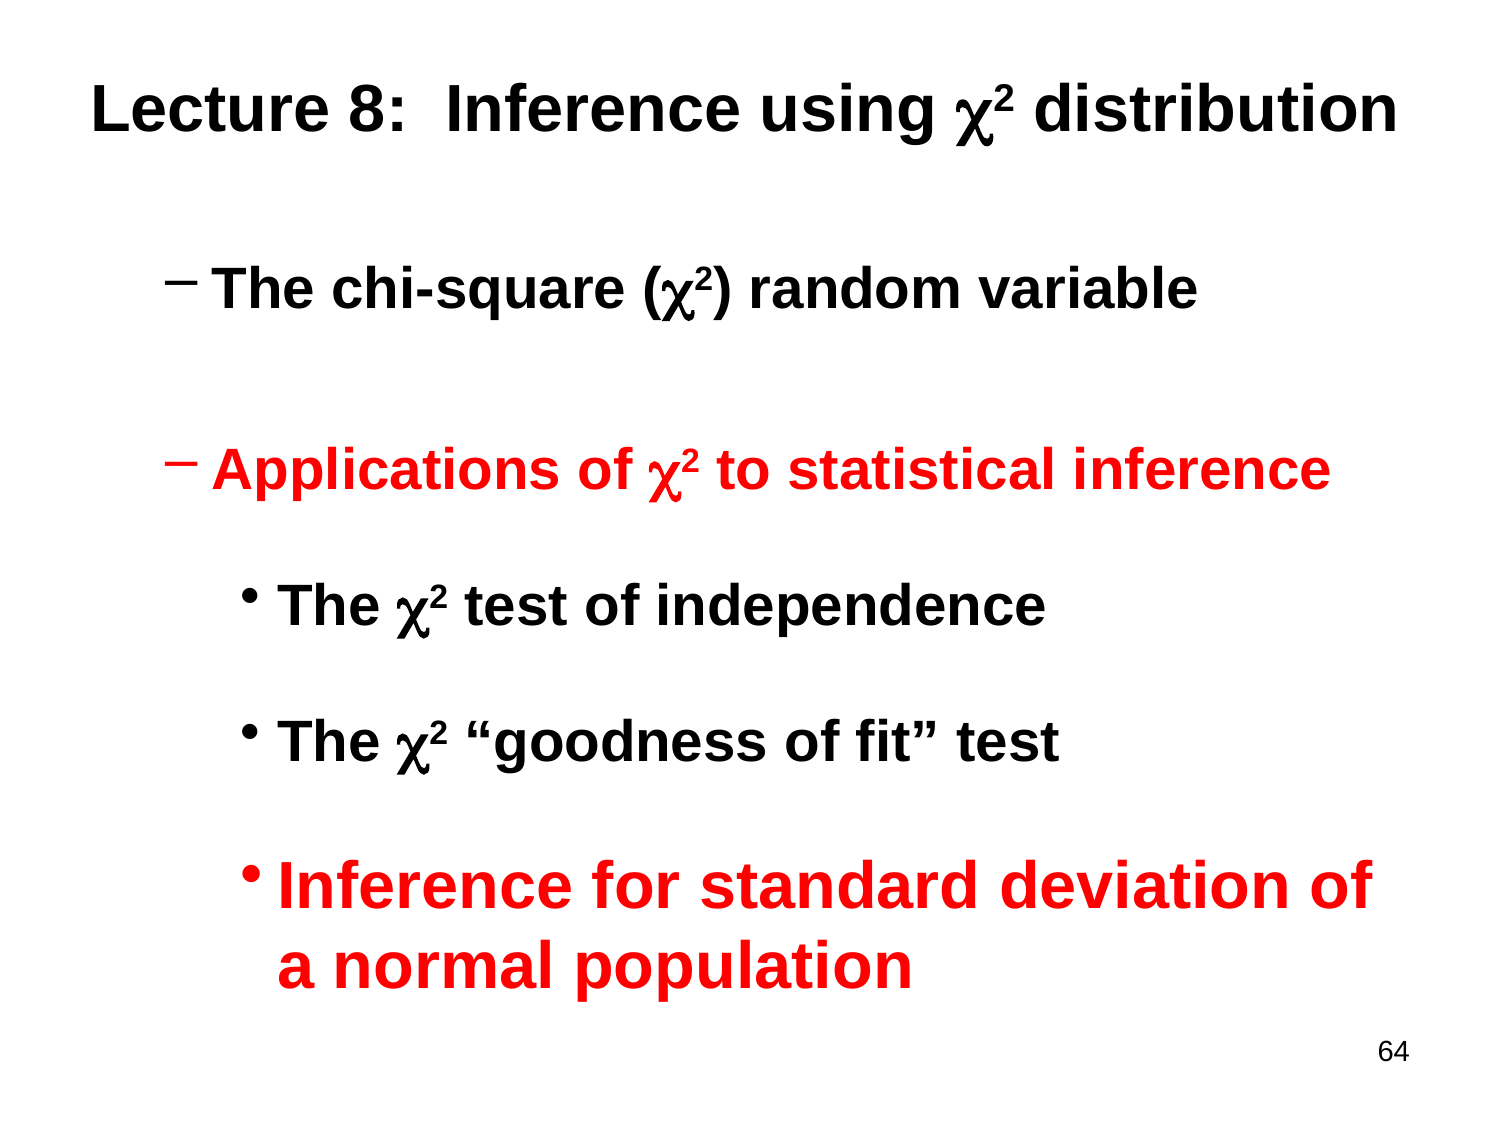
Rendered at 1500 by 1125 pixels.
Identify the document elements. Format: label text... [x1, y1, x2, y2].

list Lecture 8: Inference using c2 distribution The chi-square (c2) random variable Applications of c2 to statistical inference The c2 test of independence The c2 “goodness of fit” test Inference for standard deviation of a normal population [75, 57, 1425, 1013]
text_box [25, 0, 948, 321]
slide_number 64 [1074, 1024, 1426, 1103]
